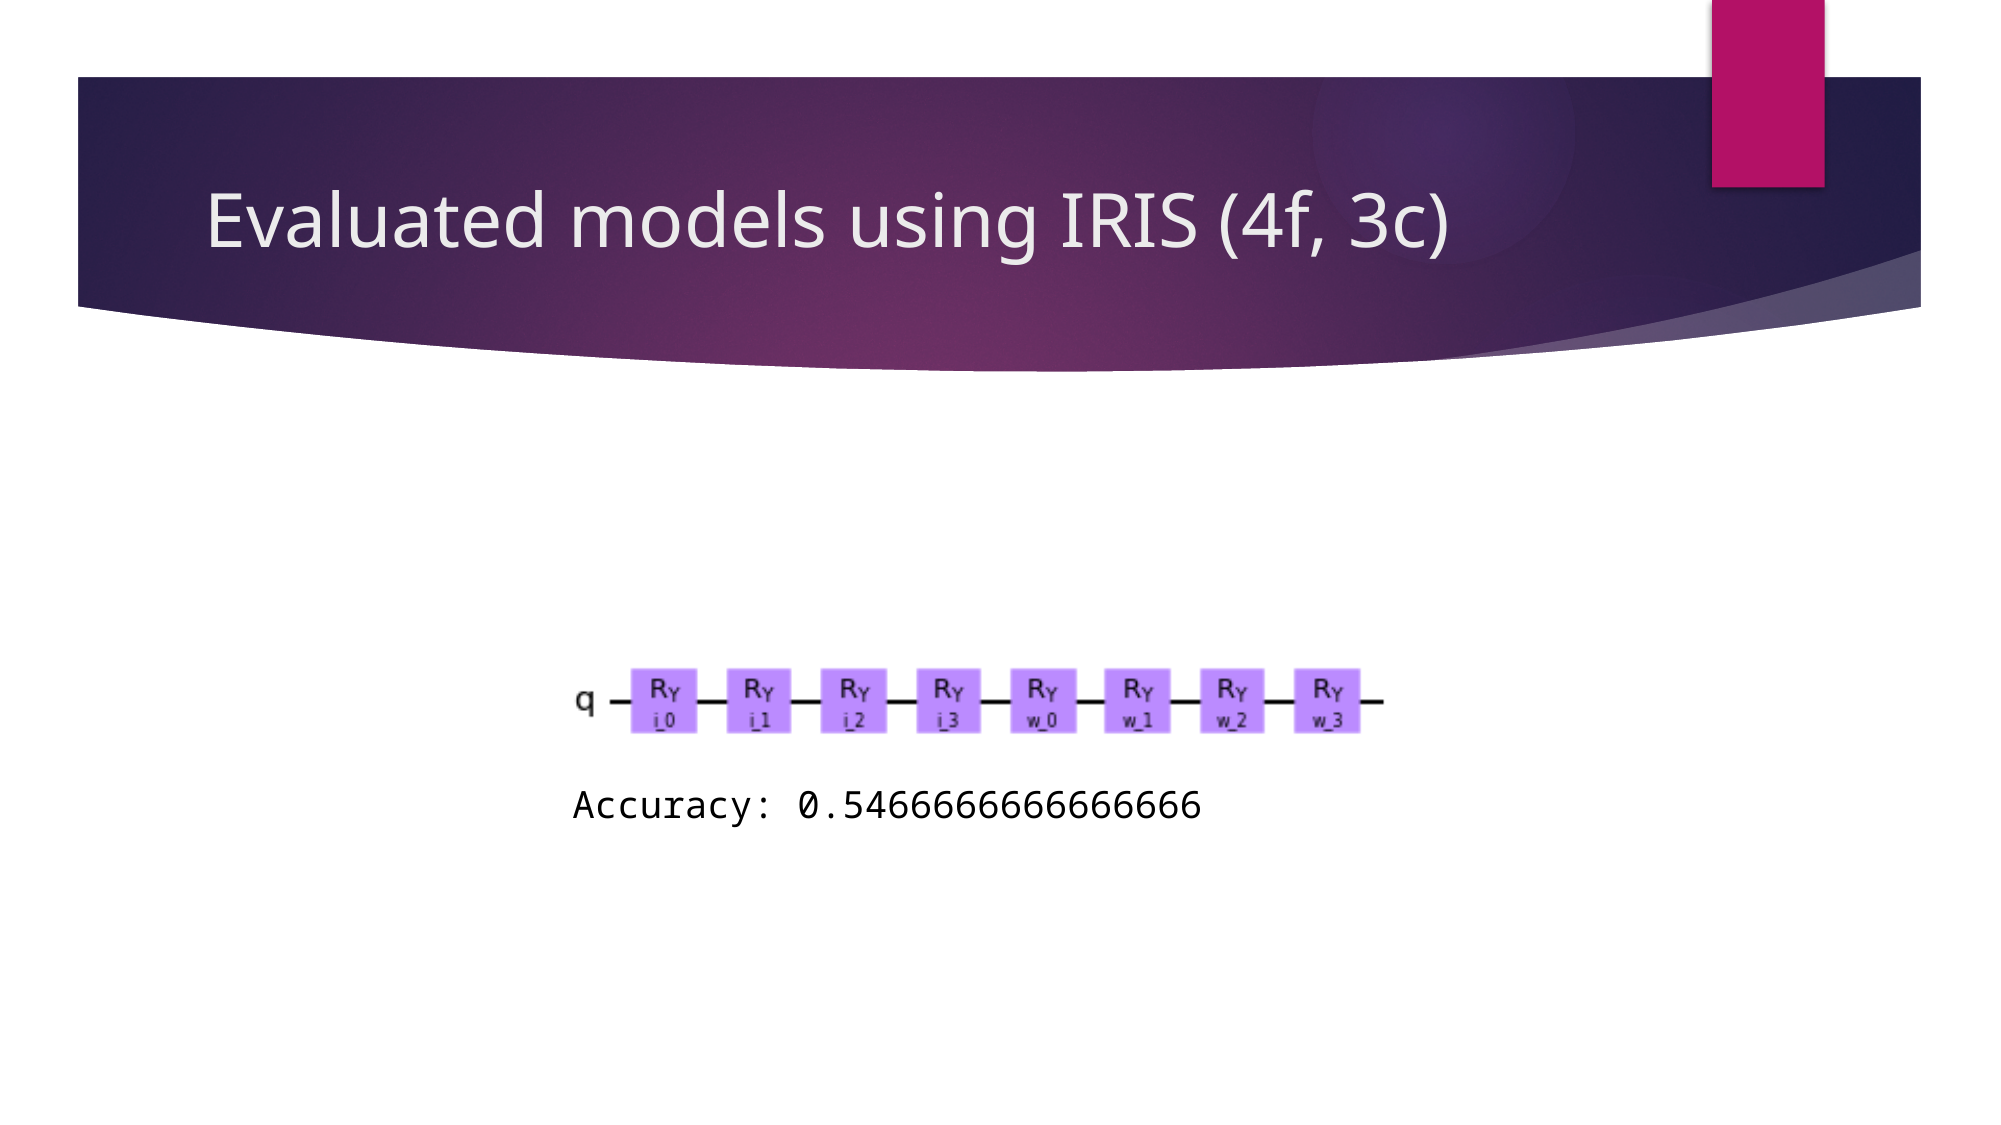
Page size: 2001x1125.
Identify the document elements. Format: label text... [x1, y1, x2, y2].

title Evaluated models using IRIS (4f, 3c) [189, 159, 1627, 276]
picture [501, 610, 1405, 774]
text_box Accuracy: 0.5466666666666666 [557, 773, 1558, 834]
